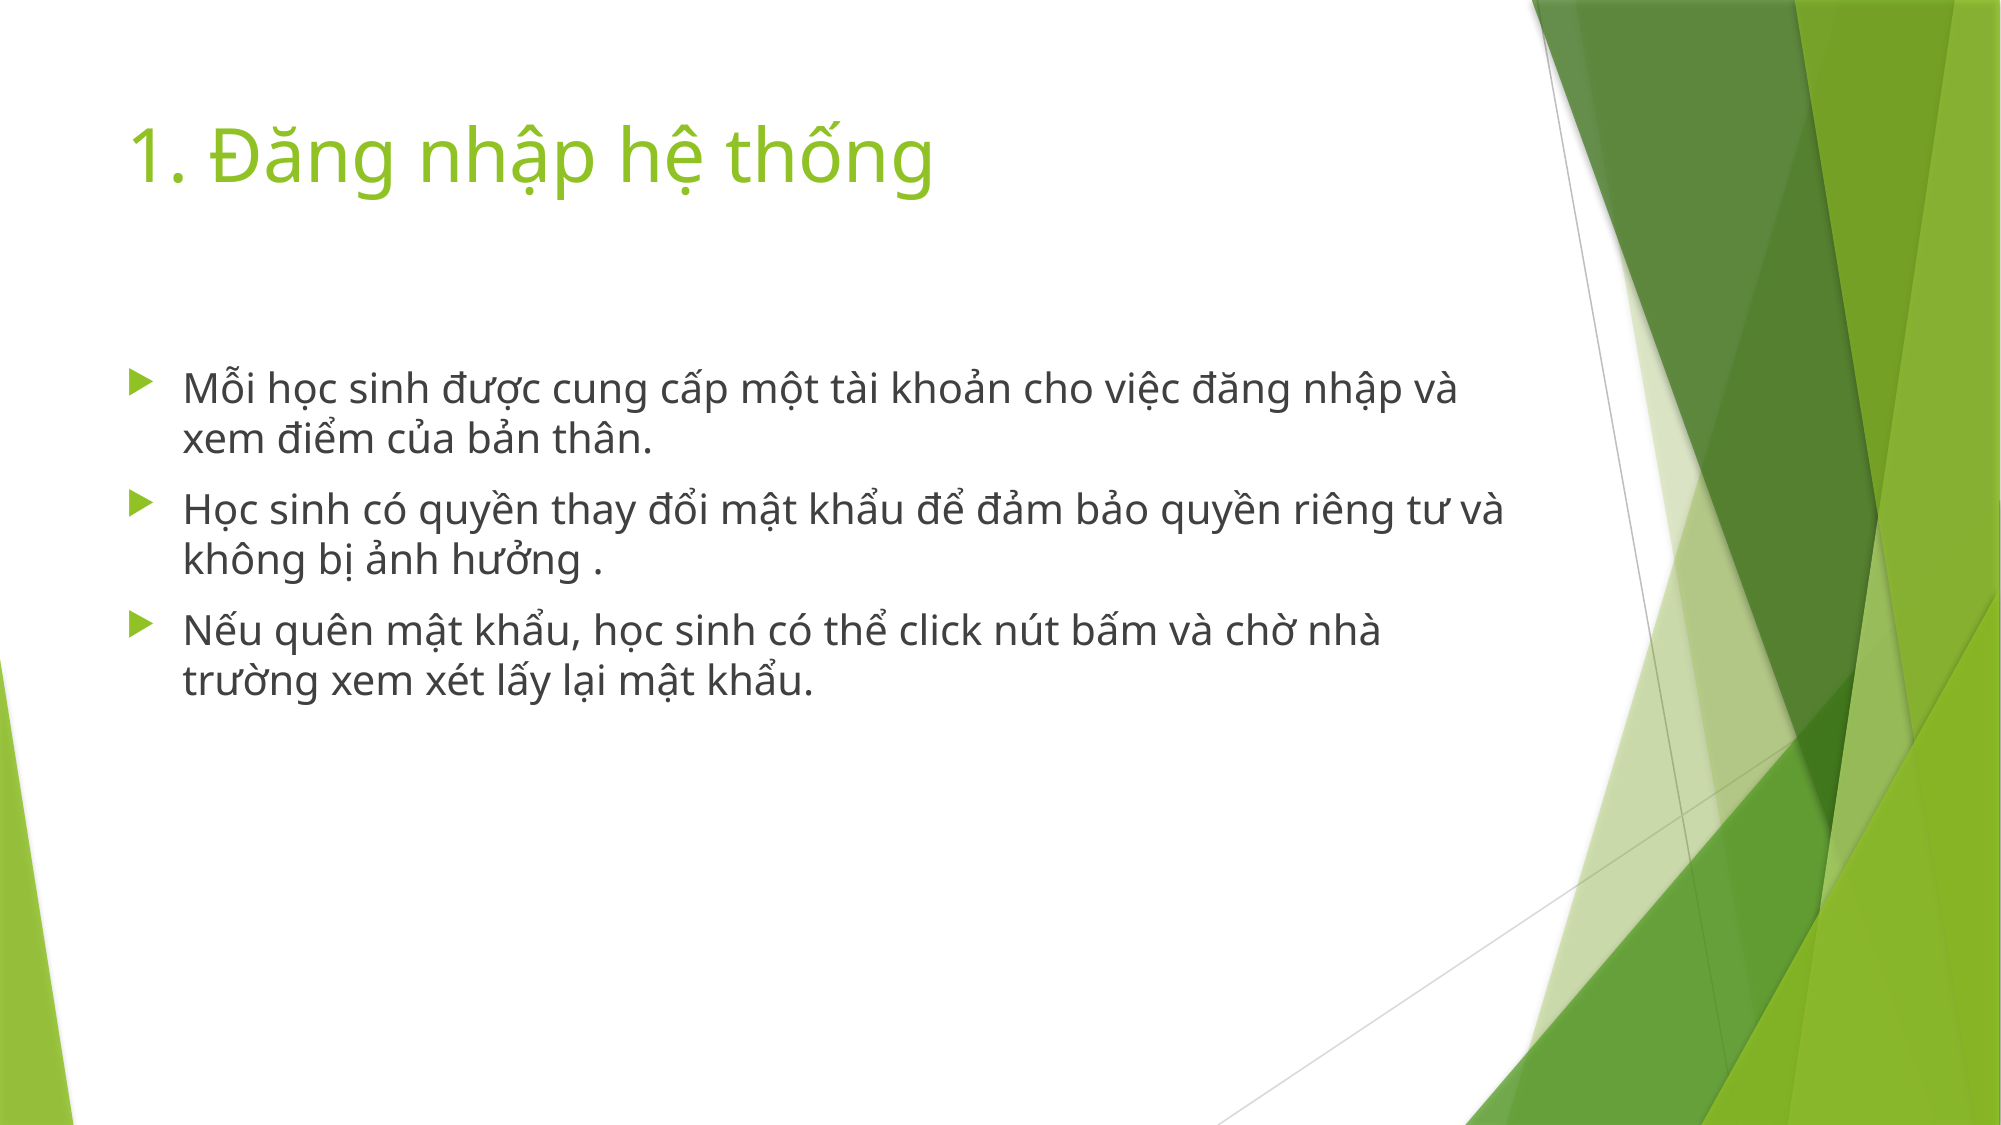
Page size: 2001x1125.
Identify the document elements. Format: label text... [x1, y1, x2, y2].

list Mỗi học sinh được cung cấp một tài khoản cho việc đăng nhập và xem điểm của bản thân. Học sinh có quyền thay đổi mật khẩu để đảm bảo quyền riêng tư và không bị ảnh hưởng . Nếu quên mật khẩu, học sinh có thể click nút bấm và chờ nhà trường xem xét lấy lại mật khẩu. [111, 354, 1522, 992]
title 1. Đăng nhập hệ thống [111, 99, 1522, 317]
